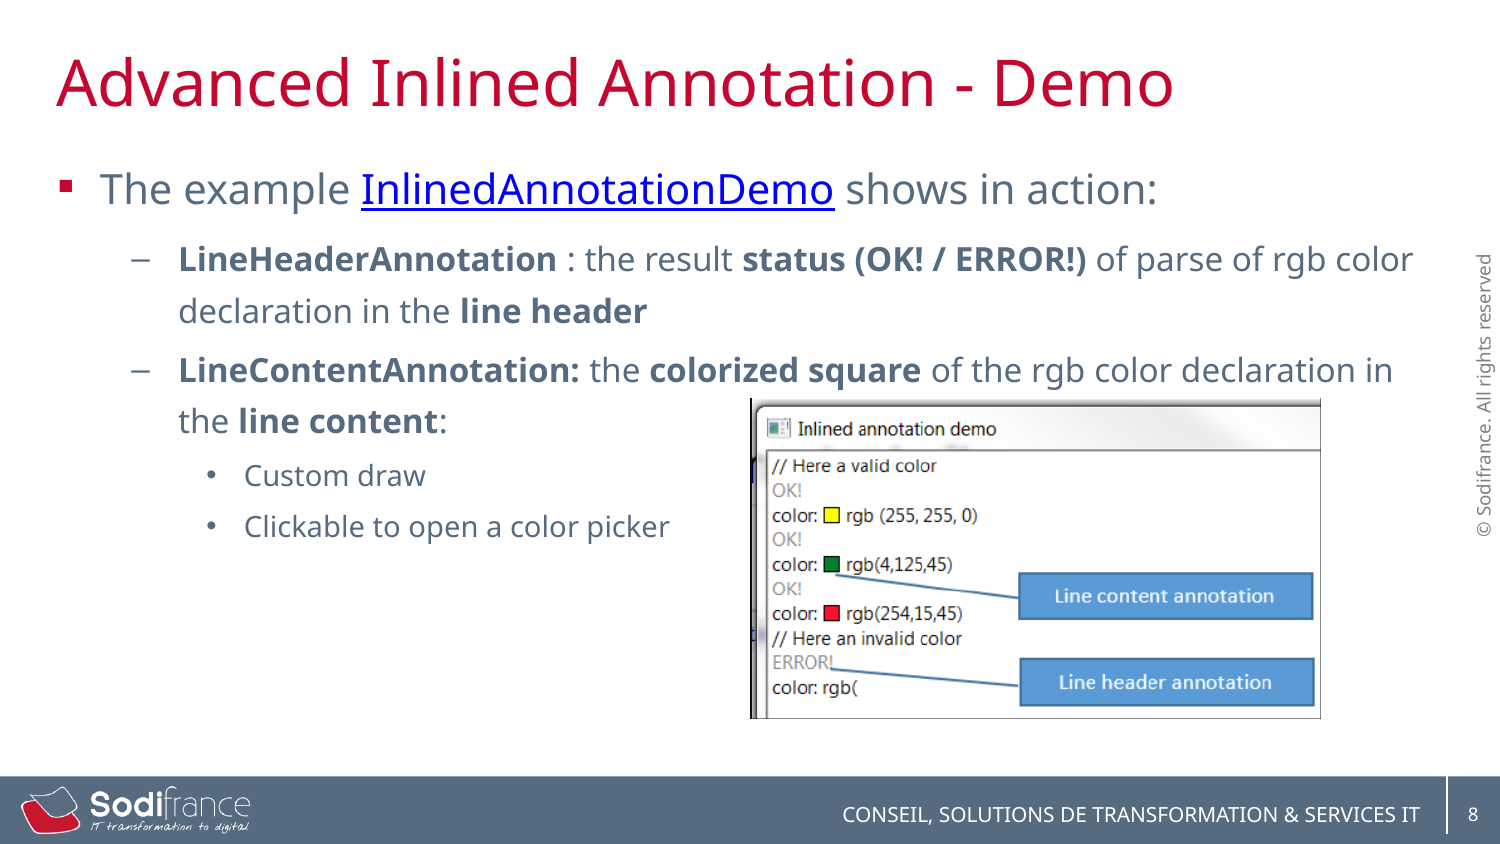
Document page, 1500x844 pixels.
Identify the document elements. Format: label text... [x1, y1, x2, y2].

list The example InlinedAnnotationDemo shows in action: LineHeaderAnnotation : the result status (OK! / ERROR!) of parse of rgb color declaration in the line header LineContentAnnotation: the colorized square of the rgb color declaration in the line content: Custom draw Clickable to open a color picker [41, 138, 1460, 754]
picture [21, 786, 250, 835]
picture [750, 397, 1321, 719]
title Advanced Inlined Annotation - Demo [41, 33, 1460, 127]
